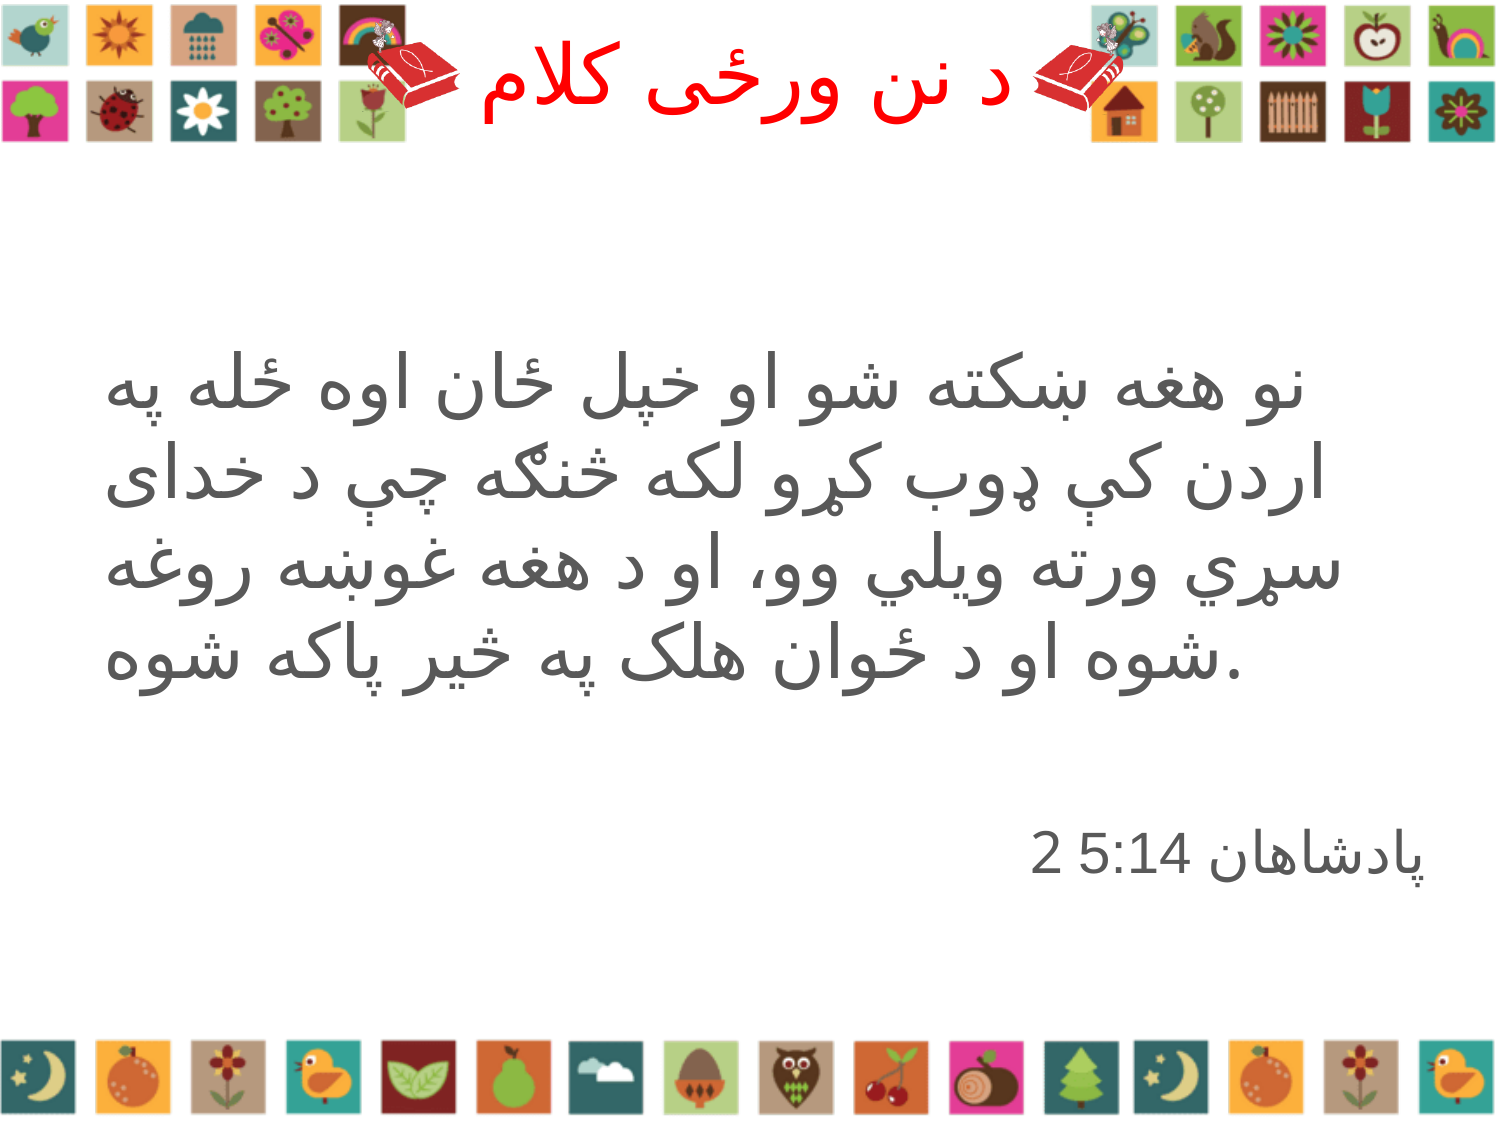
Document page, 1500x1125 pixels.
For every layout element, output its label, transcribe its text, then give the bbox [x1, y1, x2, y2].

picture [1001, 3, 1500, 150]
text_box نو هغه ښکته شو او خپل ځان اوه ځله په اردن کې ډوب کړو لکه څنګه چې د خدای سړي ورته ویلي وو، او د هغه غوښه روغه شوه او د ځوان هلک په څیر پاکه شوه. [88, 326, 1436, 701]
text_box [0, 1028, 1500, 1118]
text_box د نن ورځی کلام [425, 13, 1078, 129]
text_box 2 پادشاهان 5:14 [808, 807, 1441, 893]
picture [0, 3, 492, 150]
